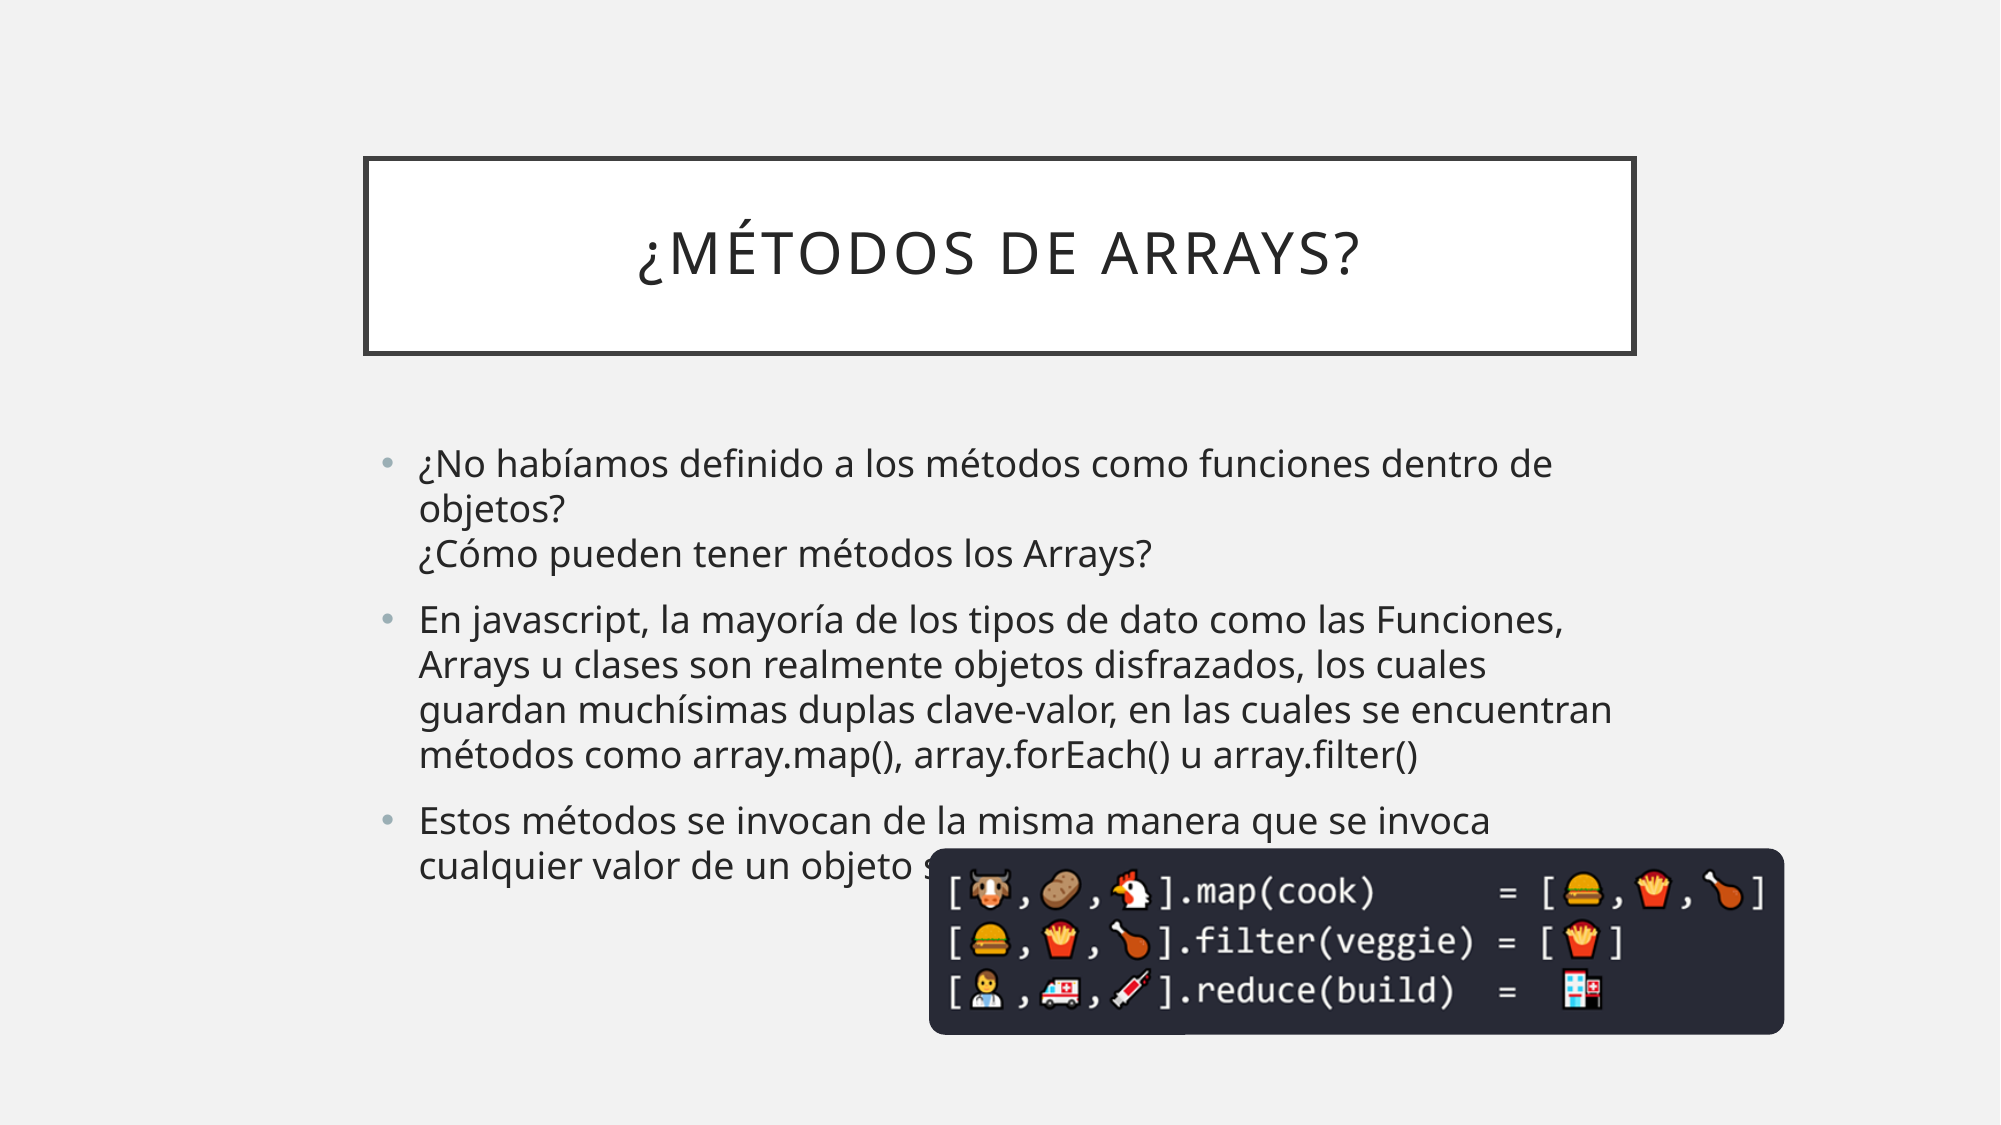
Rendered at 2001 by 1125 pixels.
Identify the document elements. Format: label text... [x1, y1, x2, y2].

picture [928, 848, 1785, 1035]
title ¿Métodos de Arrays? [363, 156, 1637, 356]
list ¿No habíamos definido a los métodos como funciones dentro de objetos? ¿Cómo pueden tener métodos los Arrays? En javascript, la mayoría de los tipos de dato como las Funciones, Arrays u clases son realmente objetos disfrazados, los cuales guardan muchísimas duplas clave-valor, en las cuales se encuentran métodos como array.map(), array.forEach() u array.filter() Estos métodos se invocan de la misma manera que se invoca cualquier valor de un objeto según una clave [366, 432, 1634, 942]
